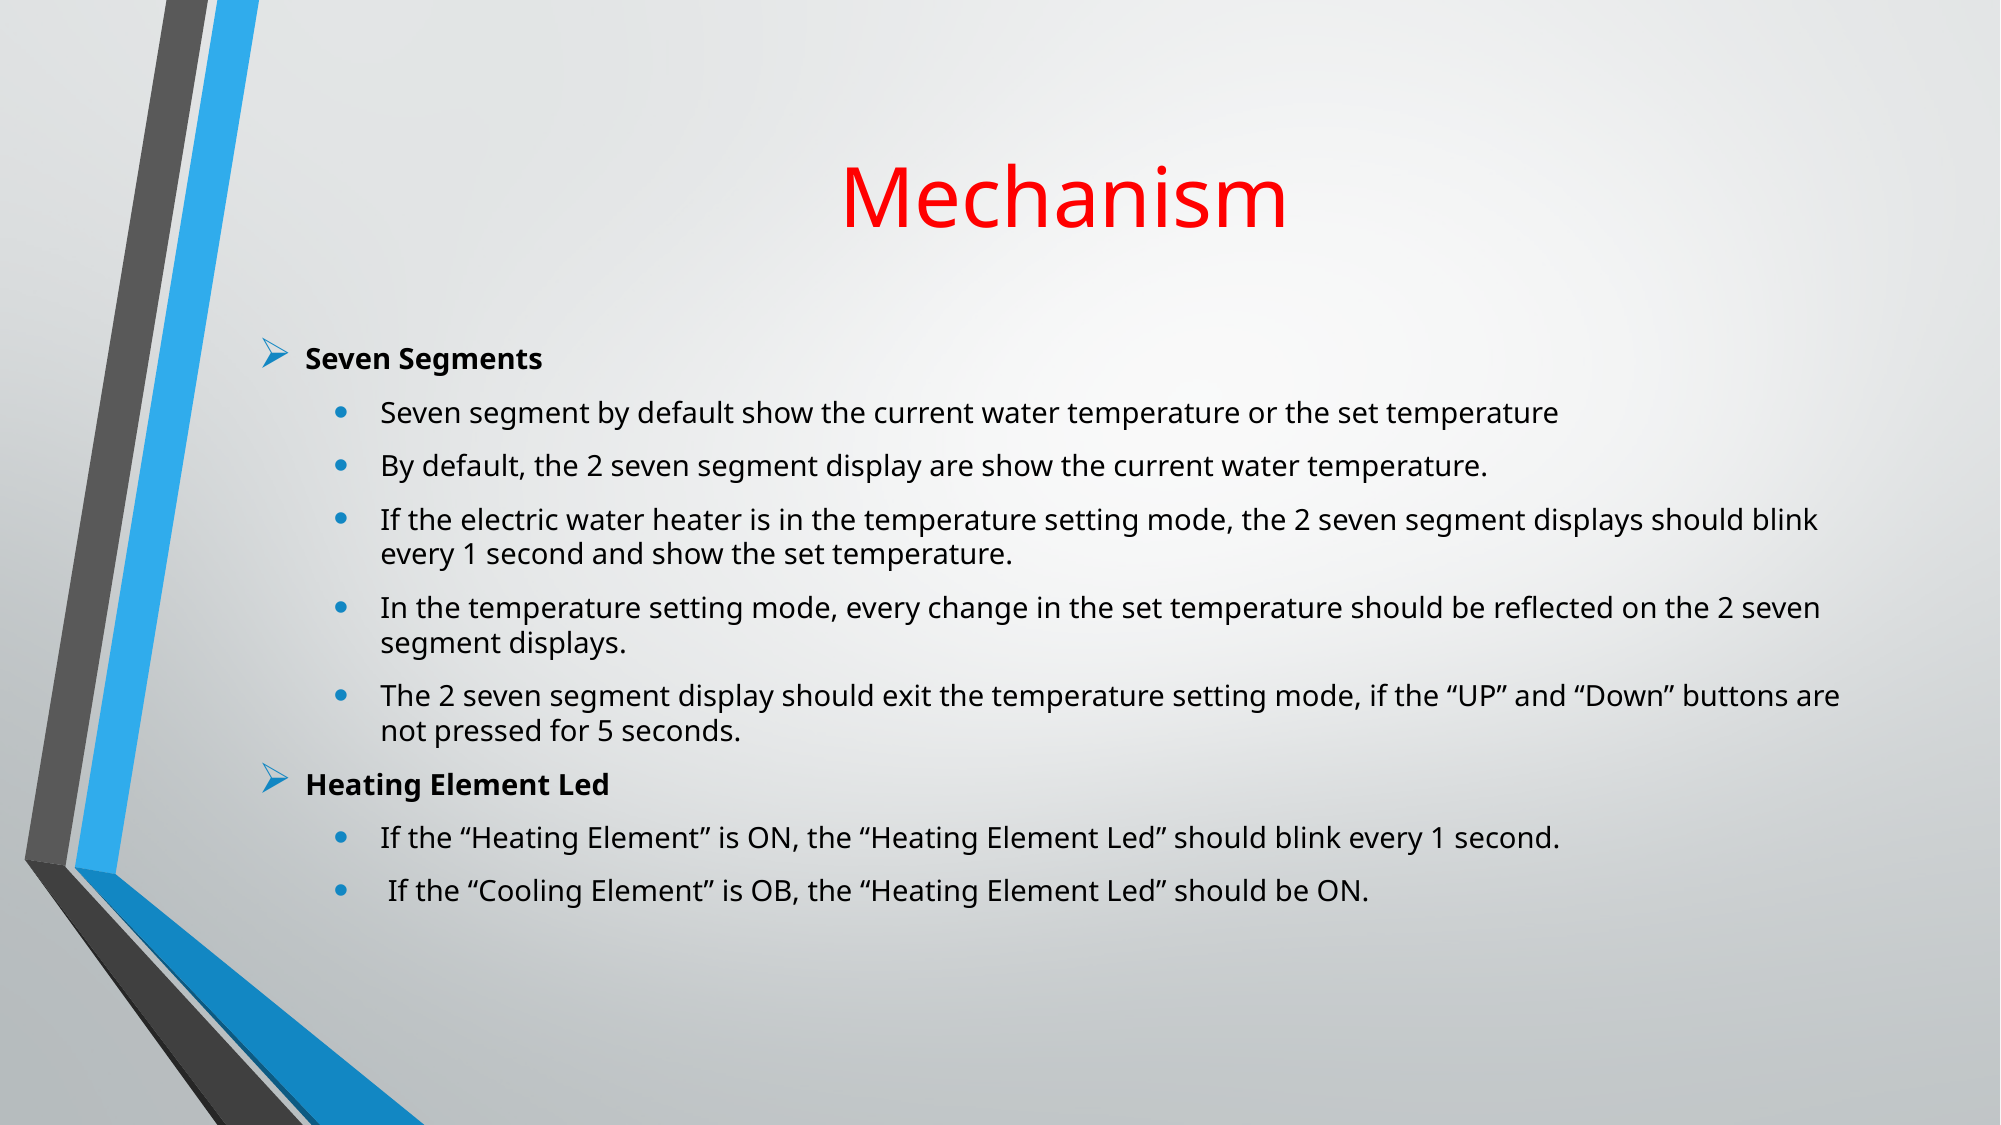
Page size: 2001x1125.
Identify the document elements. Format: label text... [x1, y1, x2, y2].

list Seven Segments Seven segment by default show the current water temperature or the set temperature By default, the 2 seven segment display are show the current water temperature. If the electric water heater is in the temperature setting mode, the 2 seven segment displays should blink every 1 second and show the set temperature. In the temperature setting mode, every change in the set temperature should be reflected on the 2 seven segment displays. The 2 seven segment display should exit the temperature setting mode, if the “UP” and “Down” buttons are not pressed for 5 seconds. Heating Element Led If the “Heating Element” is ON, the “Heating Element Led” should blink every 1 second. If the “Cooling Element” is OB, the “Heating Element Led” should be ON. [243, 298, 1887, 950]
title Mechanism [243, 112, 1887, 277]
